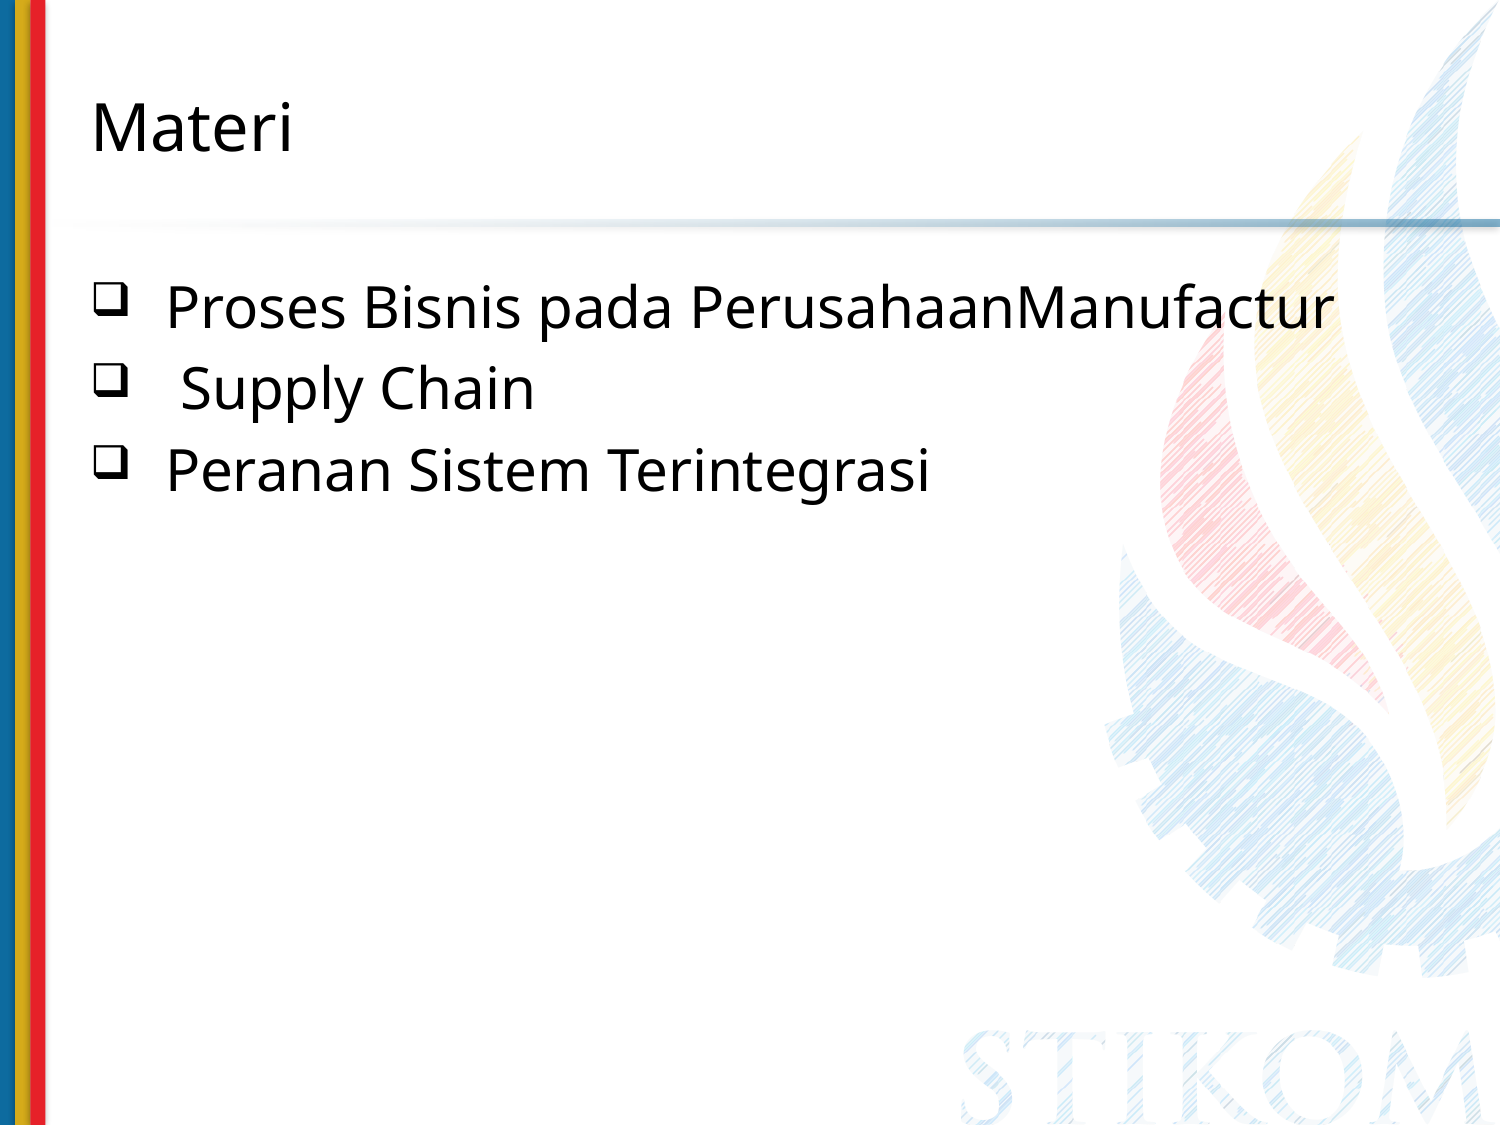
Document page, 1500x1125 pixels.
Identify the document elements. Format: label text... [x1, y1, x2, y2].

title Materi [75, 30, 1425, 219]
list Proses Bisnis pada PerusahaanManufactur Supply Chain Peranan Sistem Terintegrasi [75, 262, 1425, 1048]
